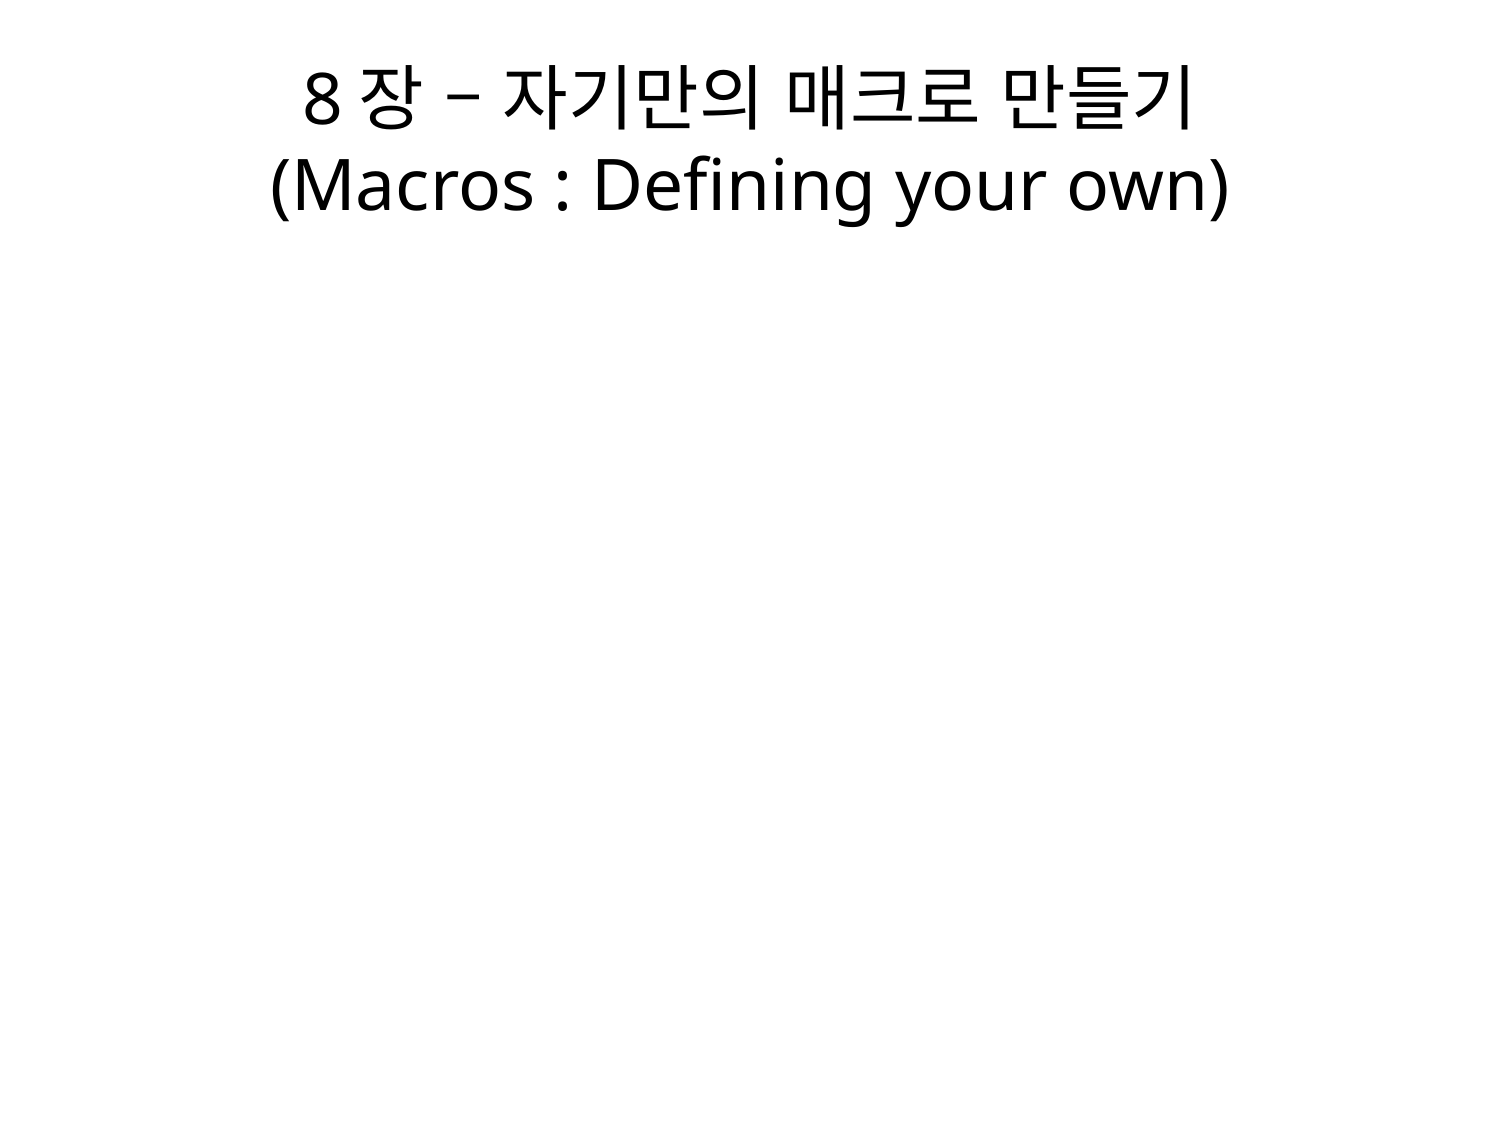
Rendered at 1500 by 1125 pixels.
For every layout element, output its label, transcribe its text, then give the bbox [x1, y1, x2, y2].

title 8장 – 자기만의 매크로 만들기 (Macros : Defining your own) [75, 45, 1425, 233]
